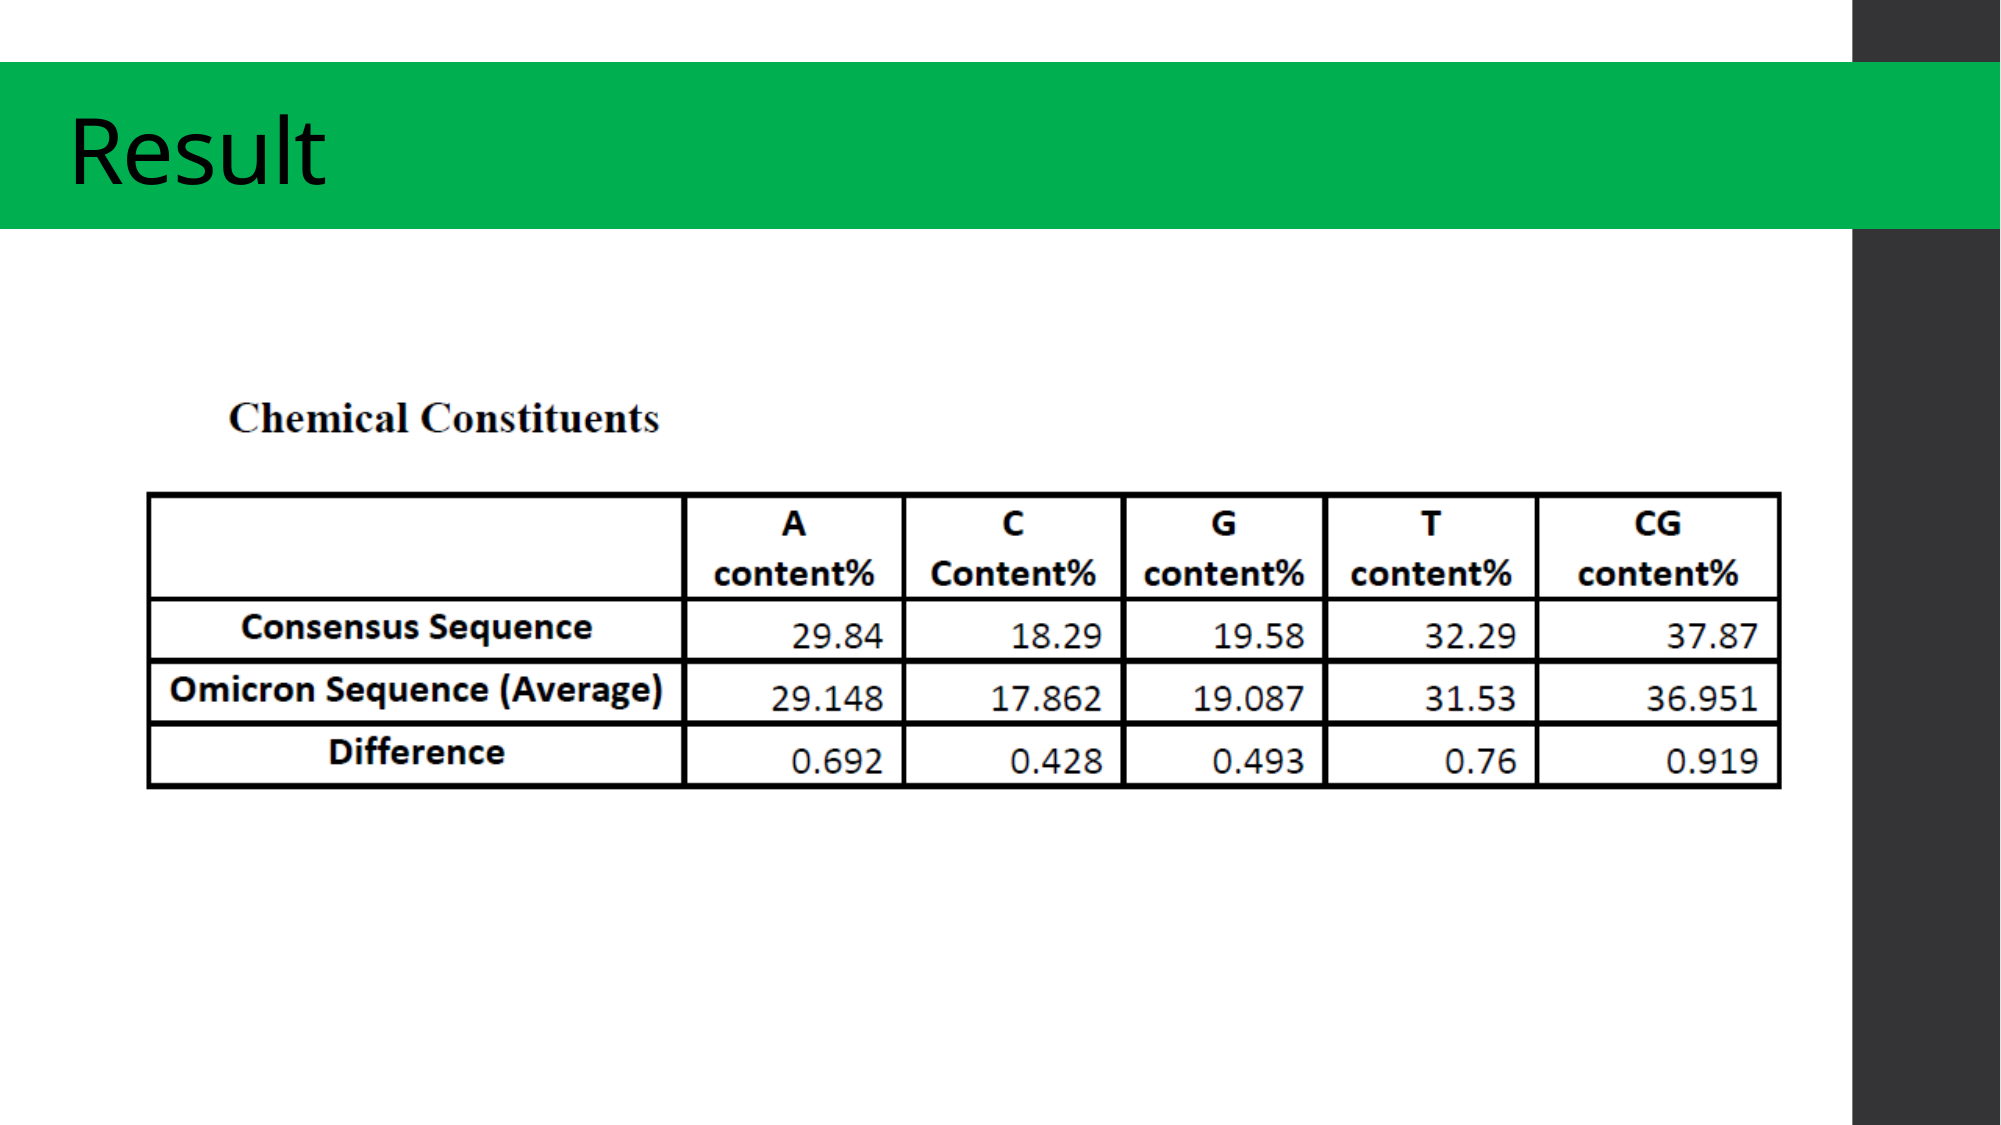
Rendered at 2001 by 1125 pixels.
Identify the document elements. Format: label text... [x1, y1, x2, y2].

picture [128, 370, 1807, 813]
title Result [52, 0, 1643, 212]
text_box [0, 62, 2000, 229]
